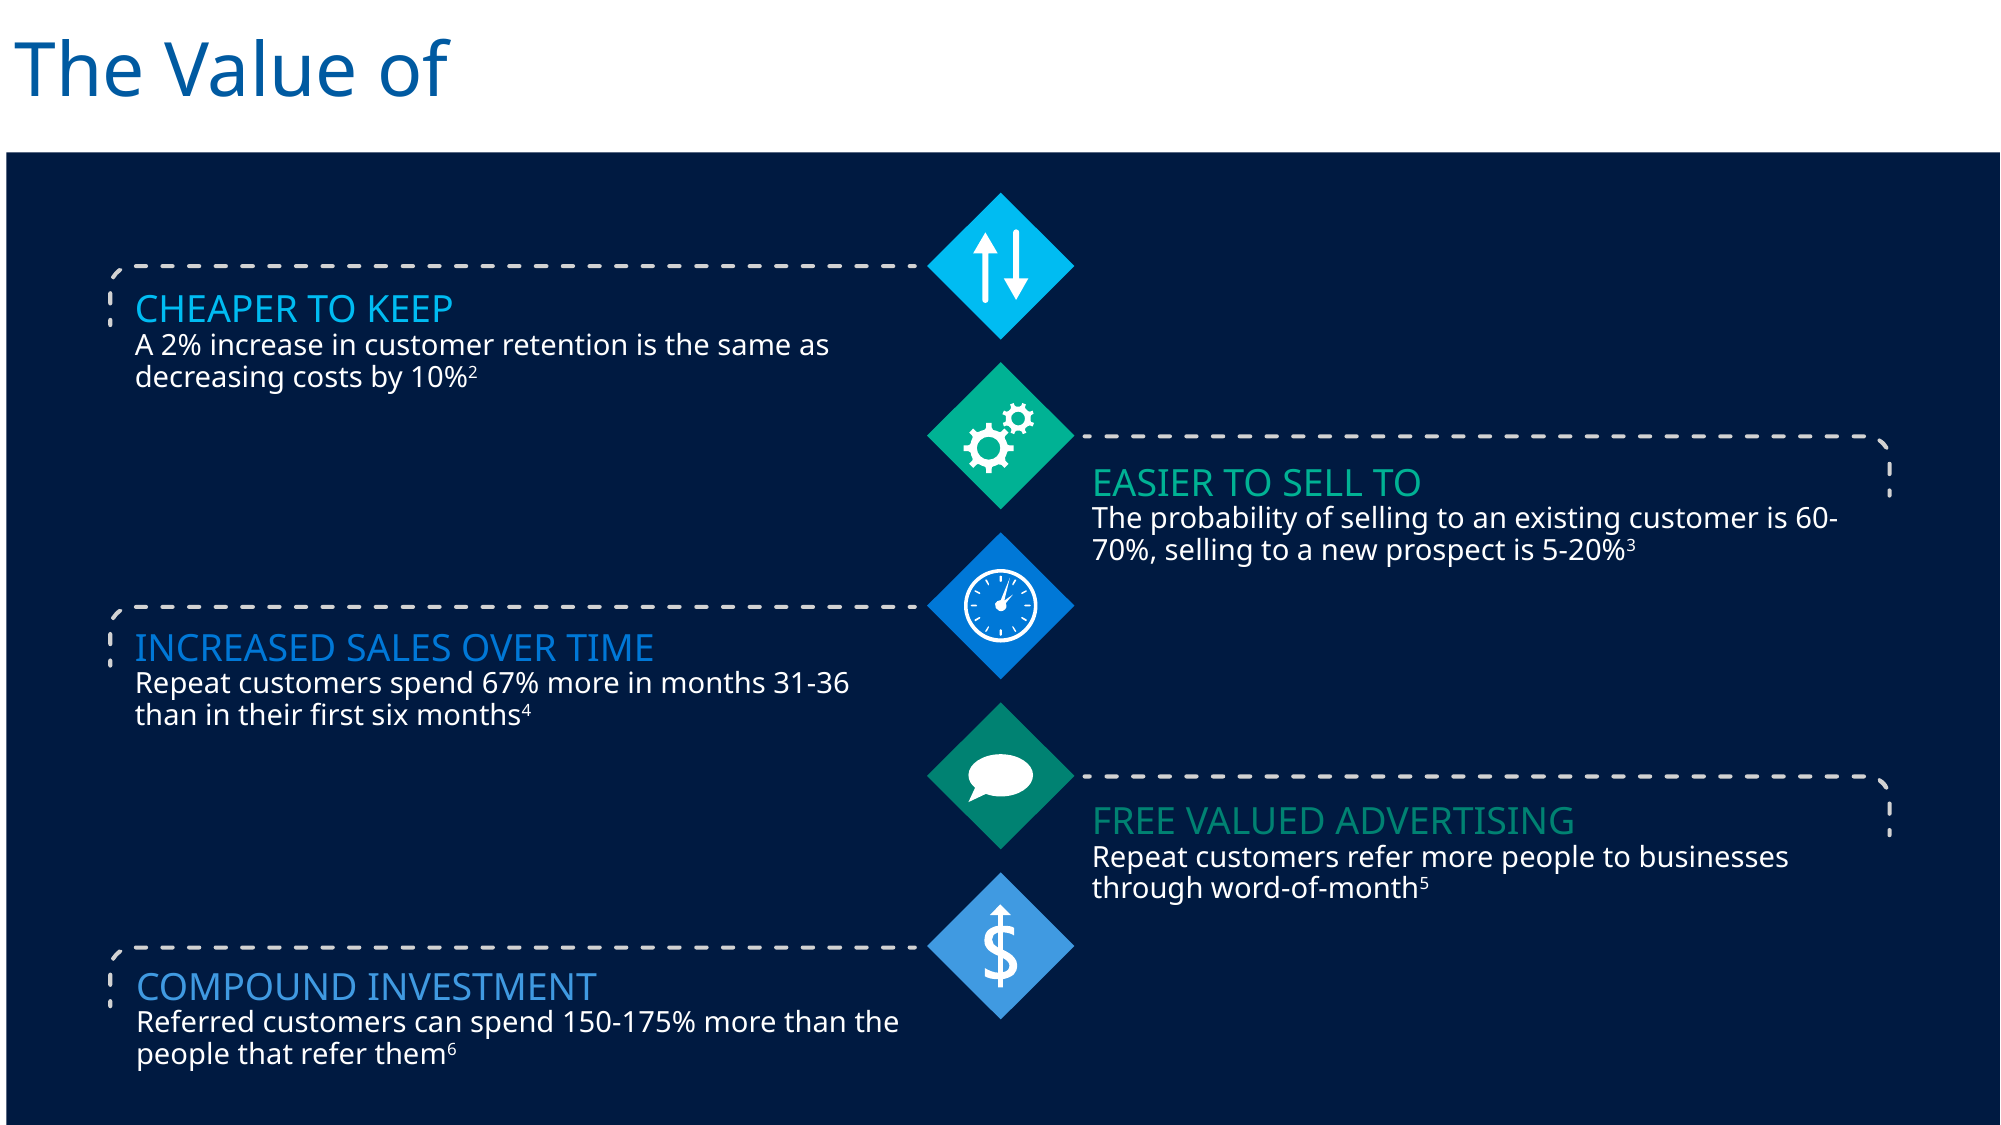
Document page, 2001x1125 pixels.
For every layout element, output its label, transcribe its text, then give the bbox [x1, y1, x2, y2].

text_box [926, 361, 1892, 520]
text_box [6, 152, 2000, 1125]
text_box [926, 702, 1892, 858]
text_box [107, 192, 1075, 347]
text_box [107, 872, 1075, 1024]
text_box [107, 531, 1075, 685]
text_box The Value of [0, 0, 2000, 145]
